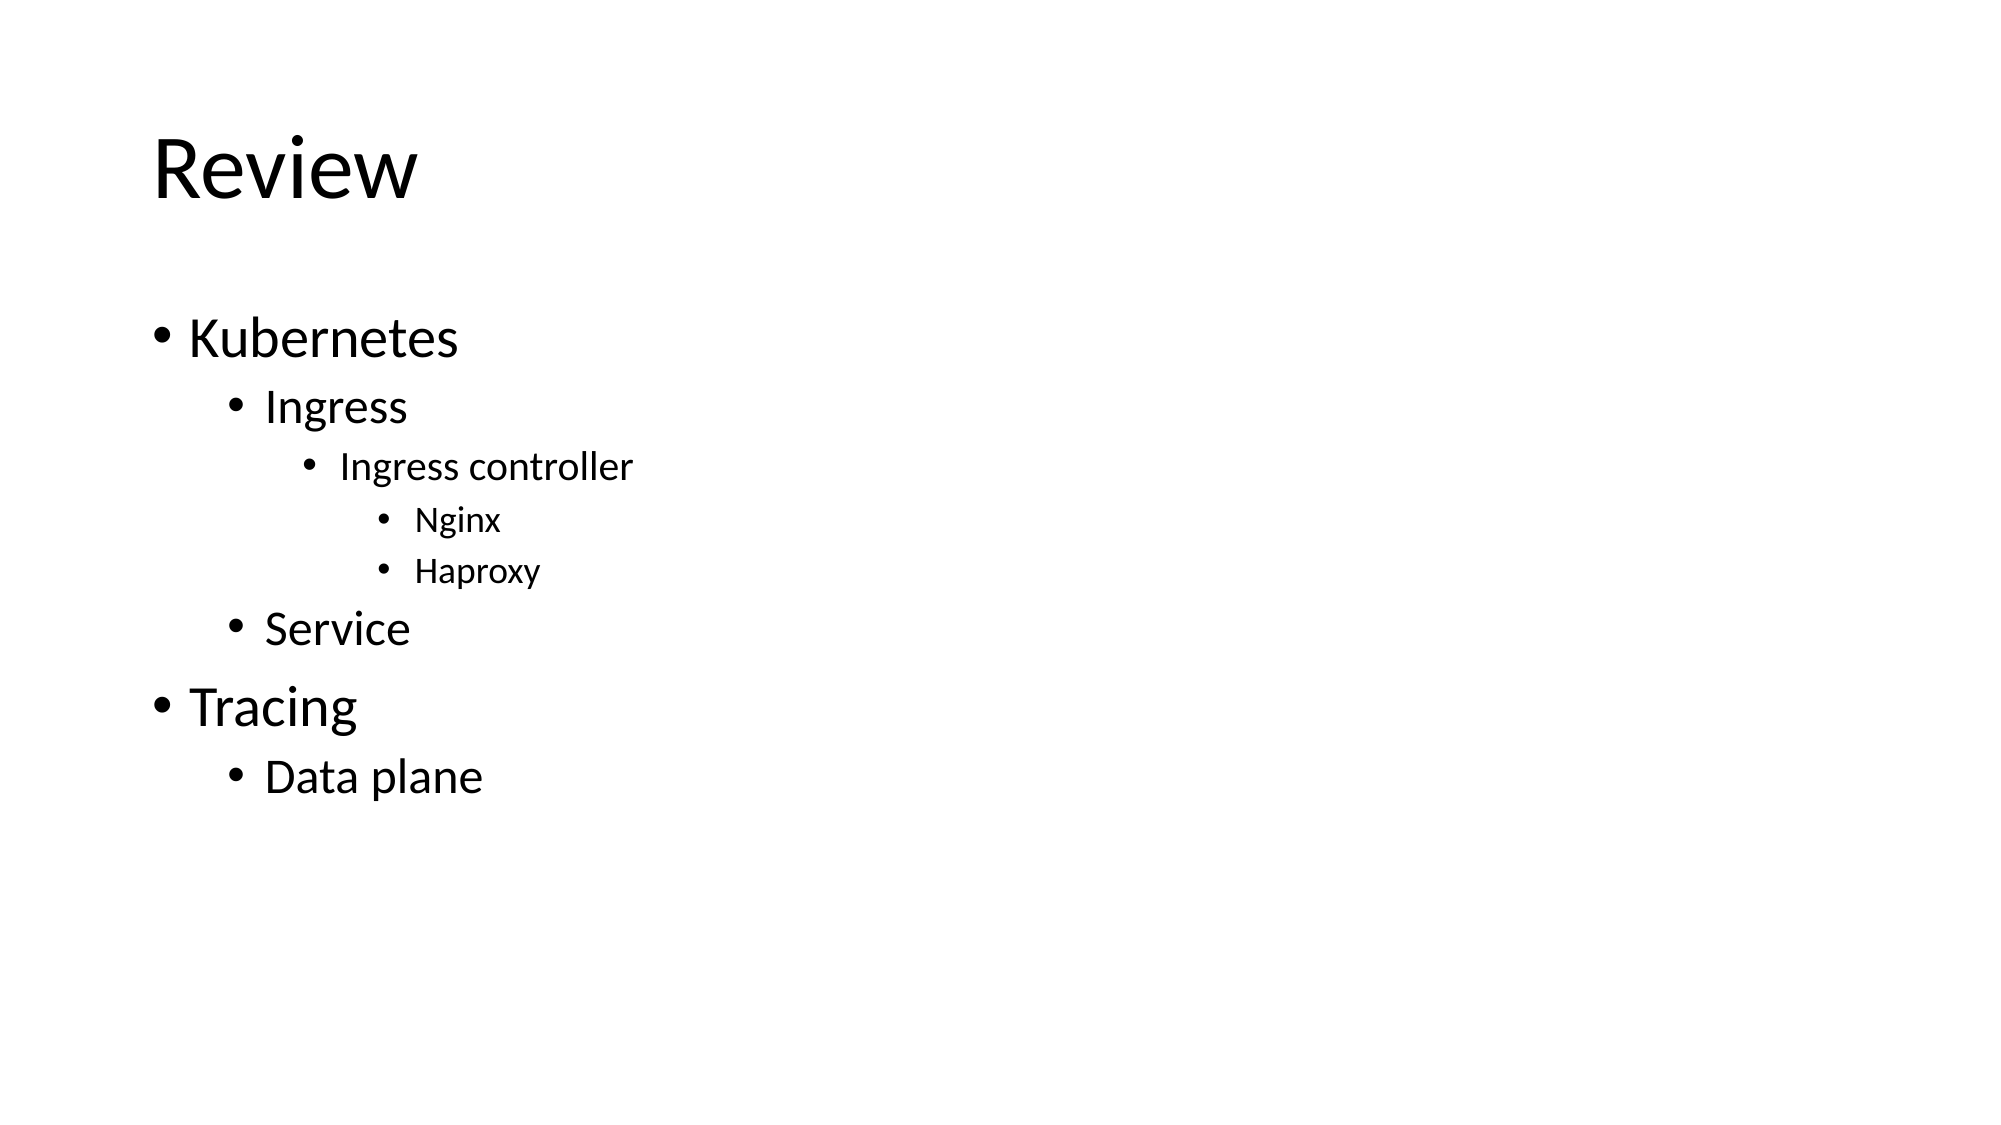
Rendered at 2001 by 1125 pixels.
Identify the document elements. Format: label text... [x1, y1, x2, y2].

list Kubernetes Ingress Ingress controller Nginx Haproxy Service Tracing Data plane [137, 299, 1863, 1014]
title Review [137, 59, 1863, 278]
